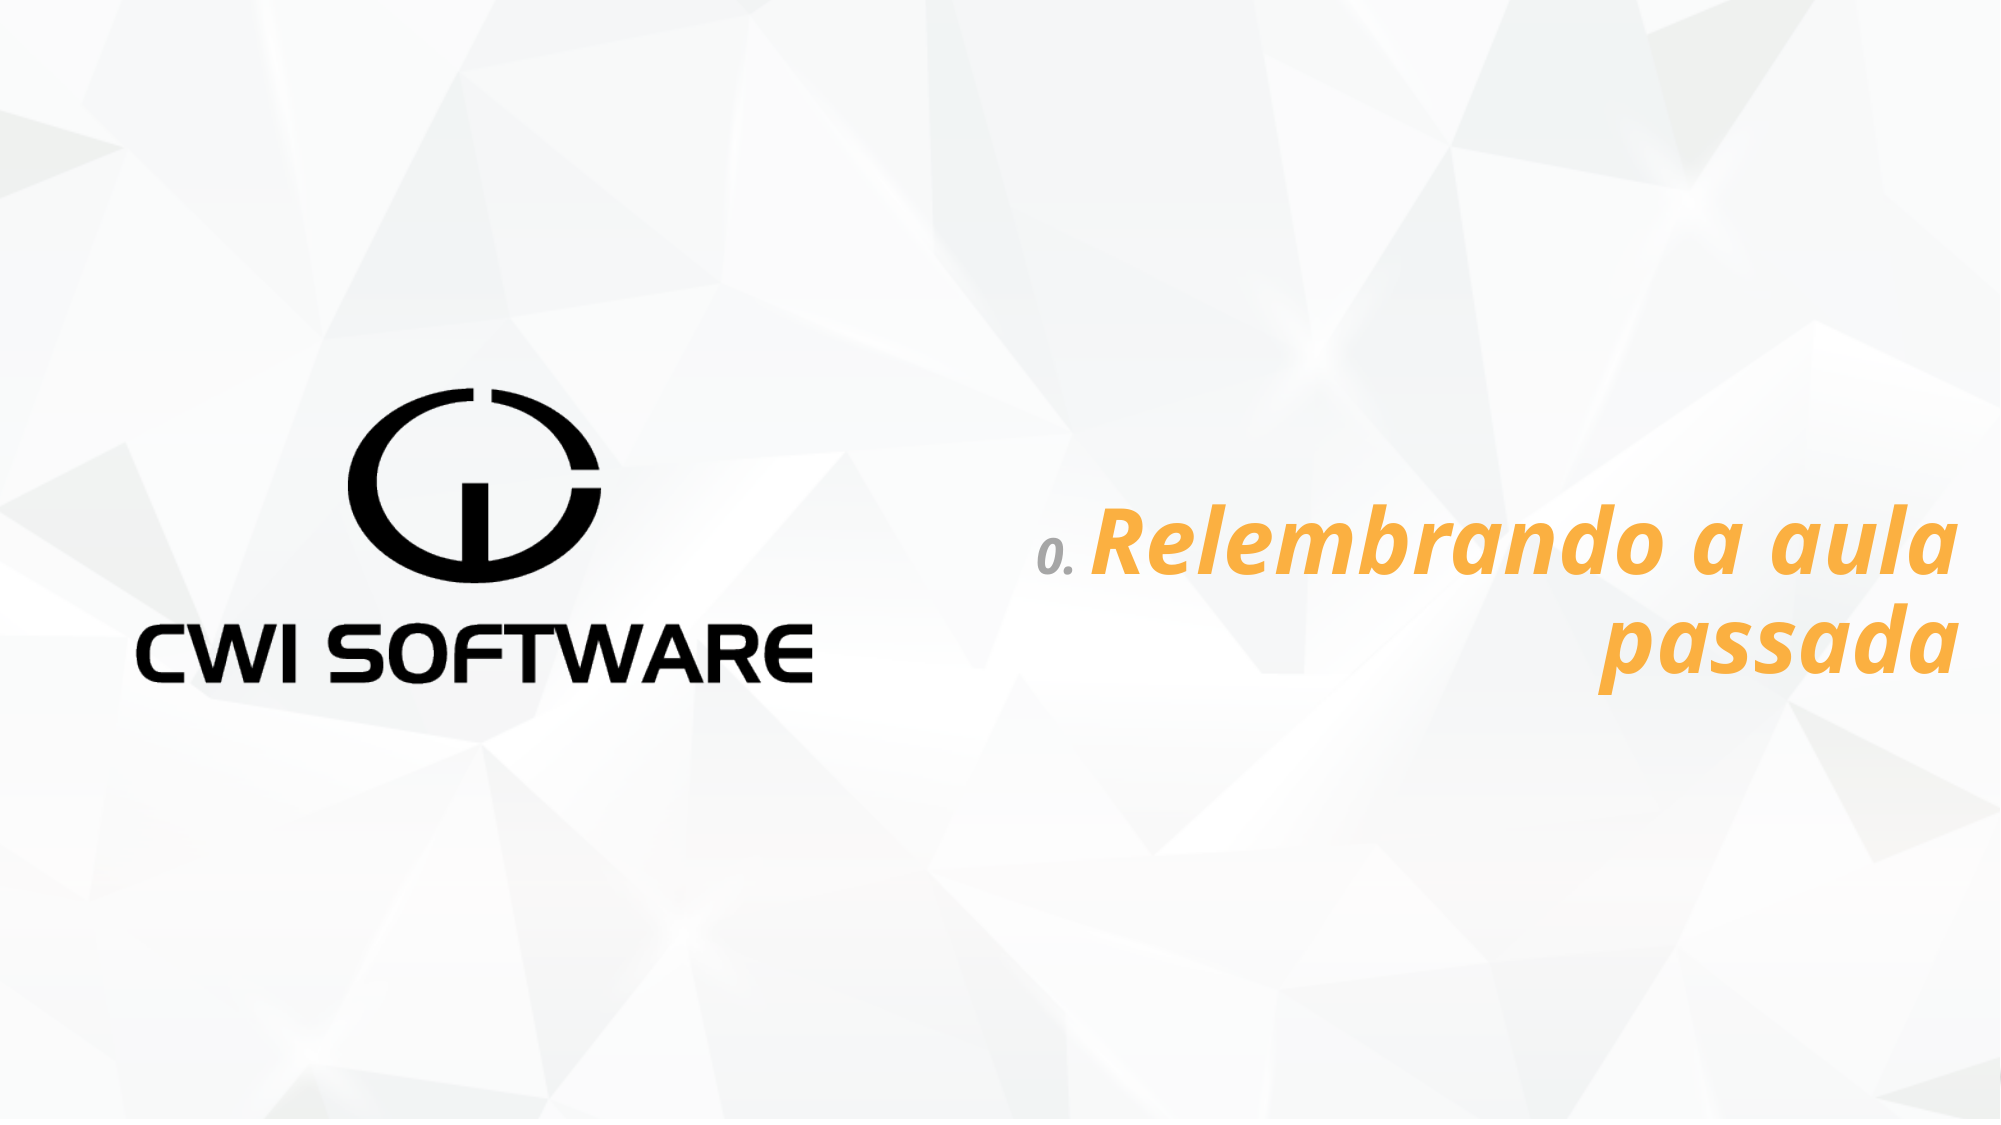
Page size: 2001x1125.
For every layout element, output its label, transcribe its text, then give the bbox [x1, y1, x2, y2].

picture [129, 381, 819, 699]
title 0. Relembrando a aula passada [860, 415, 1977, 701]
